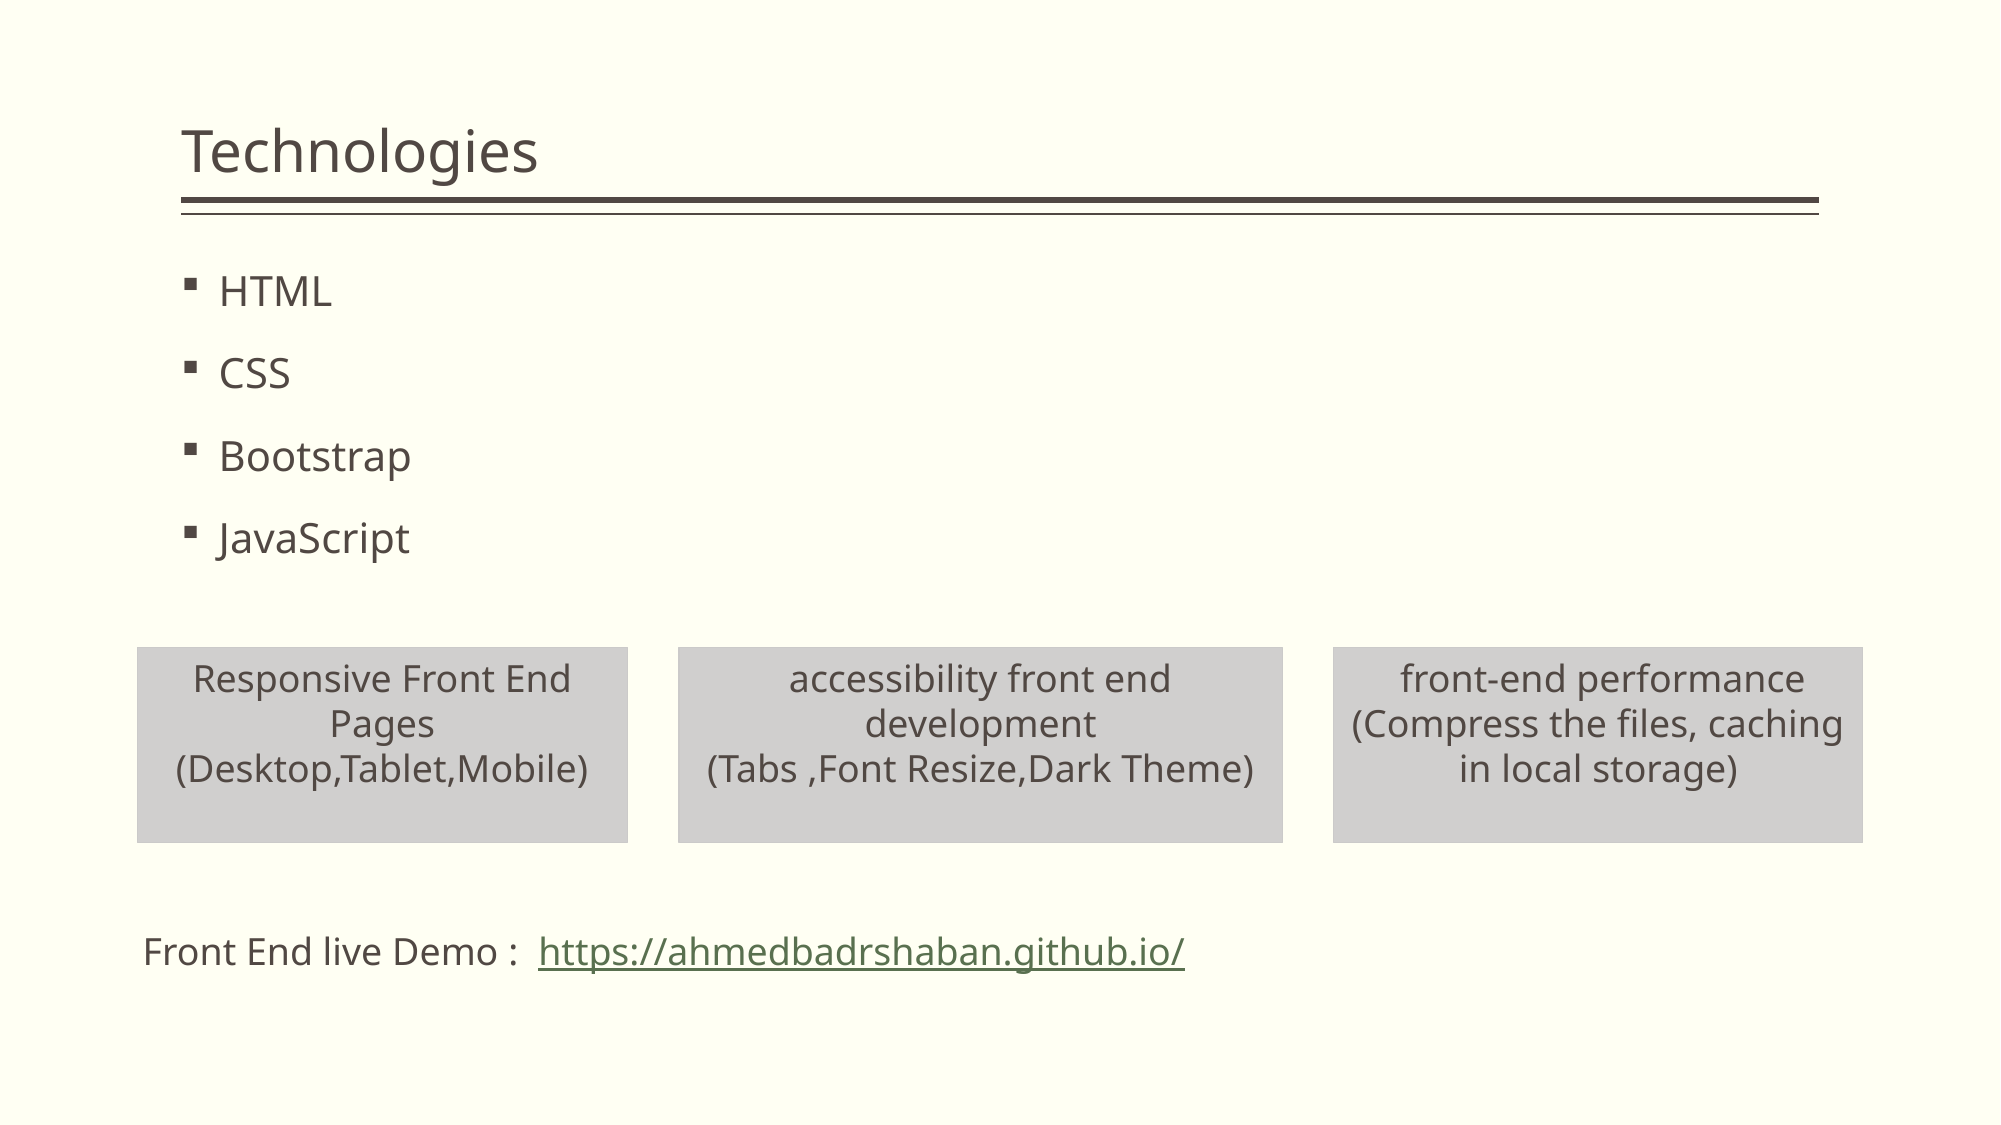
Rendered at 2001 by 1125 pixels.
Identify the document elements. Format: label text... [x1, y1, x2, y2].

text_box front-end performance (Compress the files, caching in local storage) [1333, 647, 1863, 843]
title Technologies [181, 12, 1819, 193]
text_box accessibility front end development (Tabs ,Font Resize,Dark Theme) [678, 647, 1283, 843]
text_box Responsive Front End Pages (Desktop,Tablet,Mobile) [137, 647, 628, 843]
list HTML CSS Bootstrap JavaScript [181, 262, 988, 620]
text_box Front End live Demo : https://ahmedbadrshaban.github.io/ [128, 920, 1872, 986]
